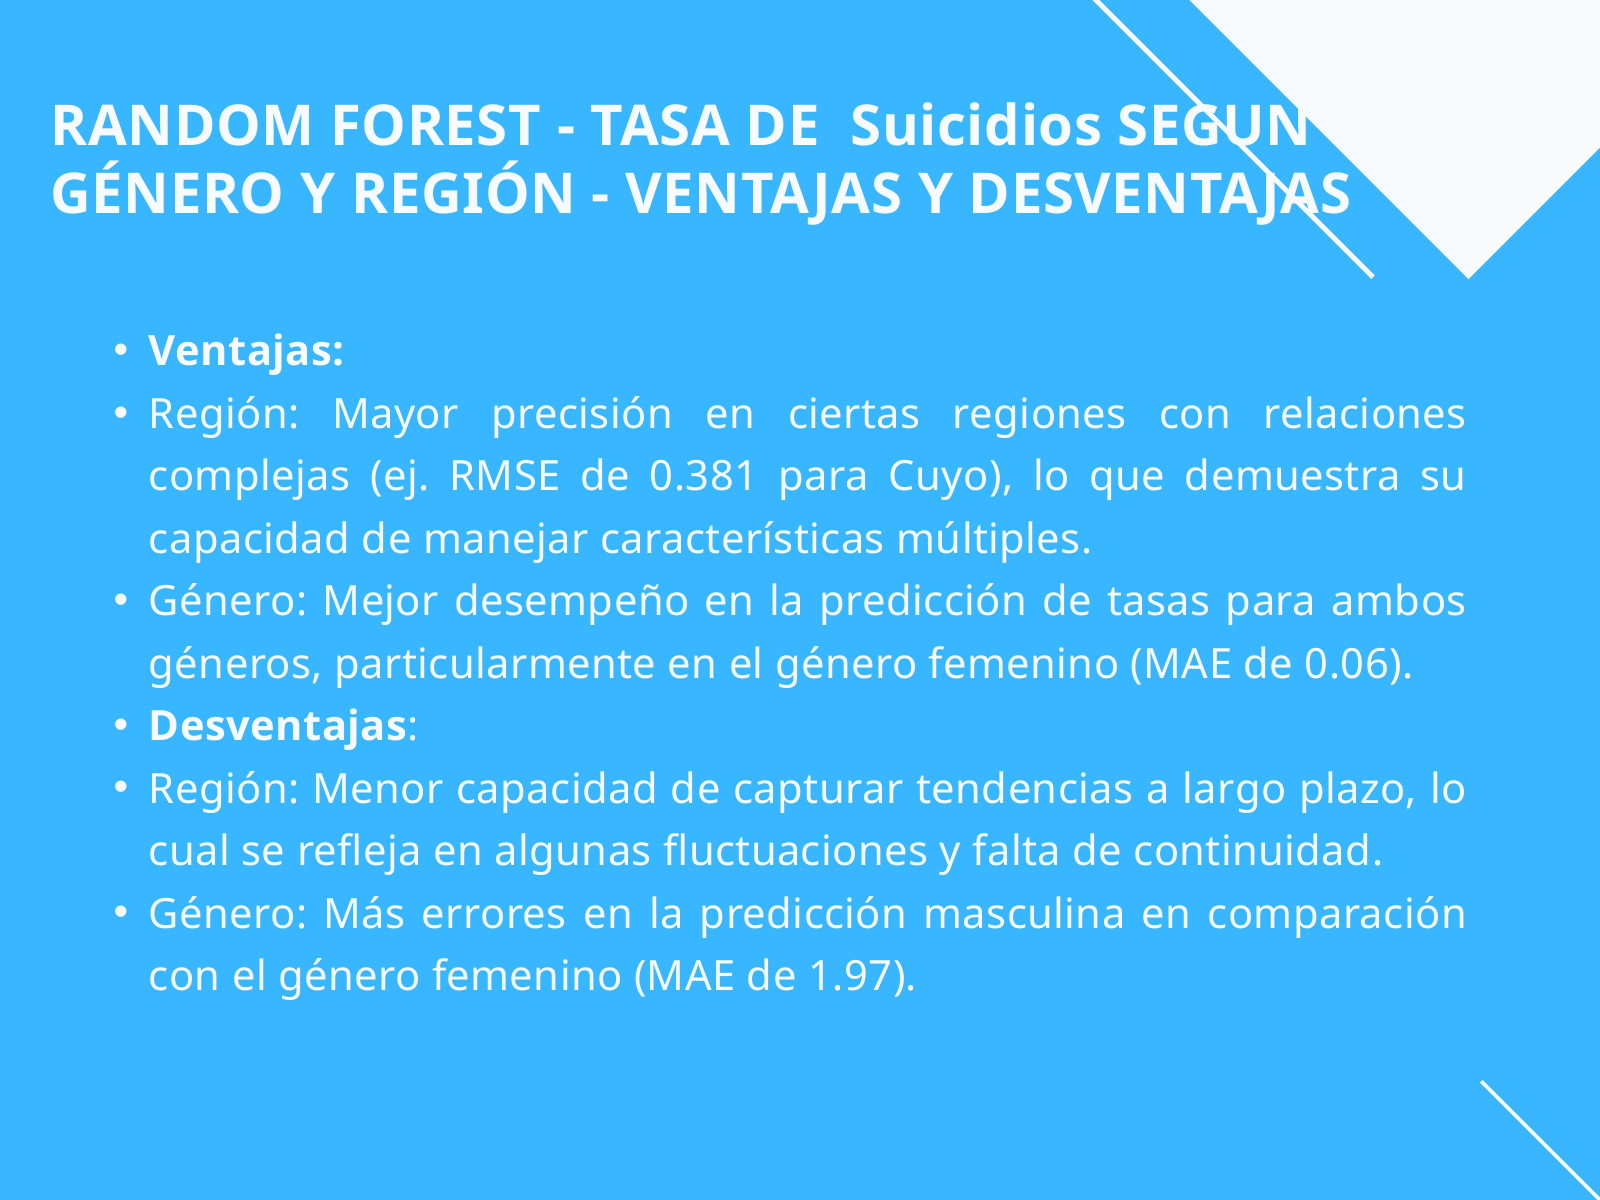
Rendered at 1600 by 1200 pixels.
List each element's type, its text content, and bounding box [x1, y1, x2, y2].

text_box [1479, 1080, 1600, 1200]
text_box [1092, 0, 1189, 89]
text_box RANDOM FOREST - TASA DE Suicidios SEGUN GÉNERO Y REGIÓN - VENTAJAS Y DESVENTAJAS [50, 89, 1400, 225]
text_box [1317, 225, 1375, 279]
text_box [1189, 0, 1600, 280]
text_box Ventajas: Región: Mayor precisión en ciertas regiones con relaciones complejas (ej. RMSE de 0.381 para Cuyo), lo que demuestra su capacidad de manejar características múltiples. Género: Mejor desempeño en la predicción de tasas para ambos géneros, particularmente en el género femenino (MAE de 0.06). Desventajas: Región: Menor capacidad de capturar tendencias a largo plazo, lo cual se refleja en algunas fluctuaciones y falta de continuidad. Género: Más errores en la predicción masculina en comparación con el género femenino (MAE de 1.97). [78, 311, 1469, 1062]
